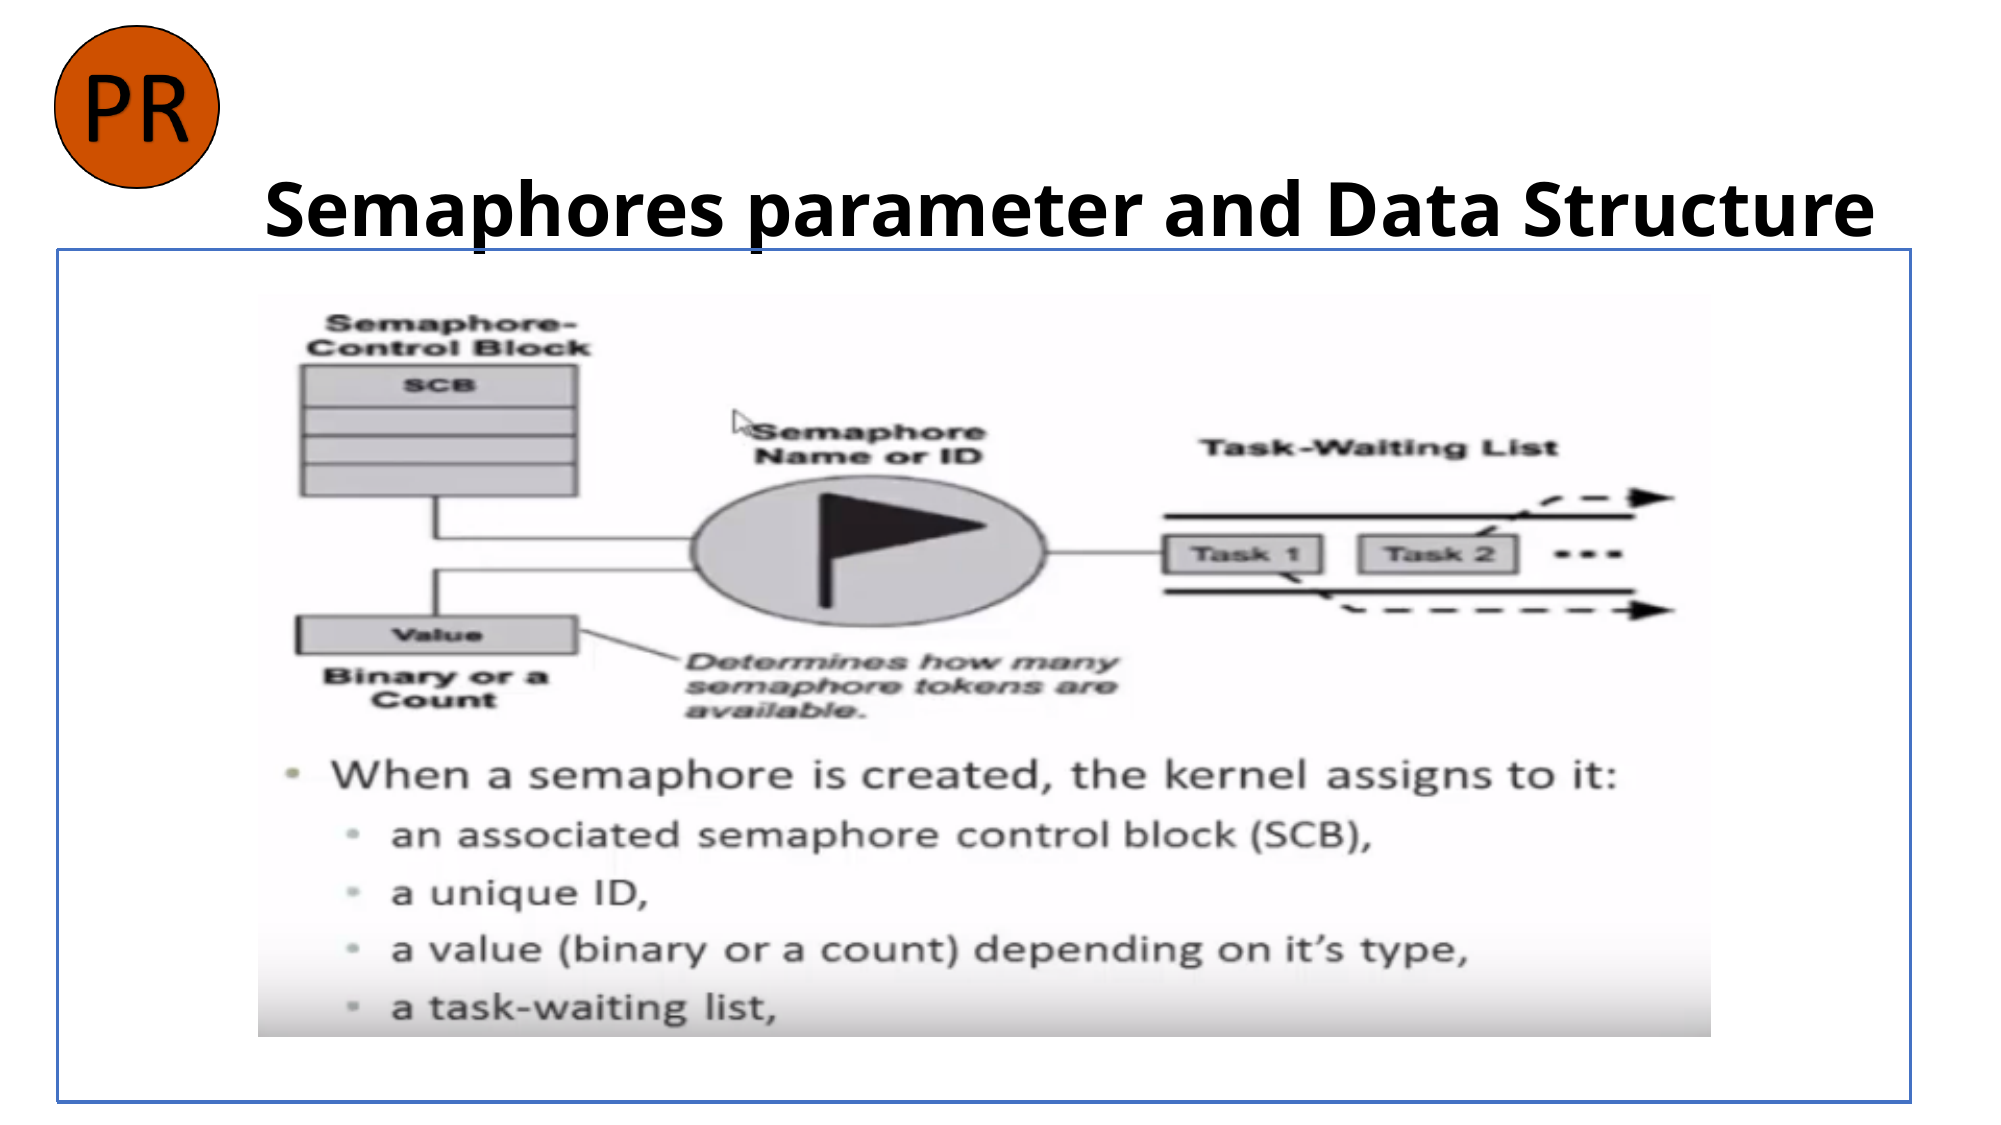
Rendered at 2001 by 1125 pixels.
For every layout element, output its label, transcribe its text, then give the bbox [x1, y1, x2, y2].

title Semaphores parameter and Data Structure [199, 113, 1943, 260]
picture [47, 20, 224, 194]
picture [258, 294, 1711, 1037]
